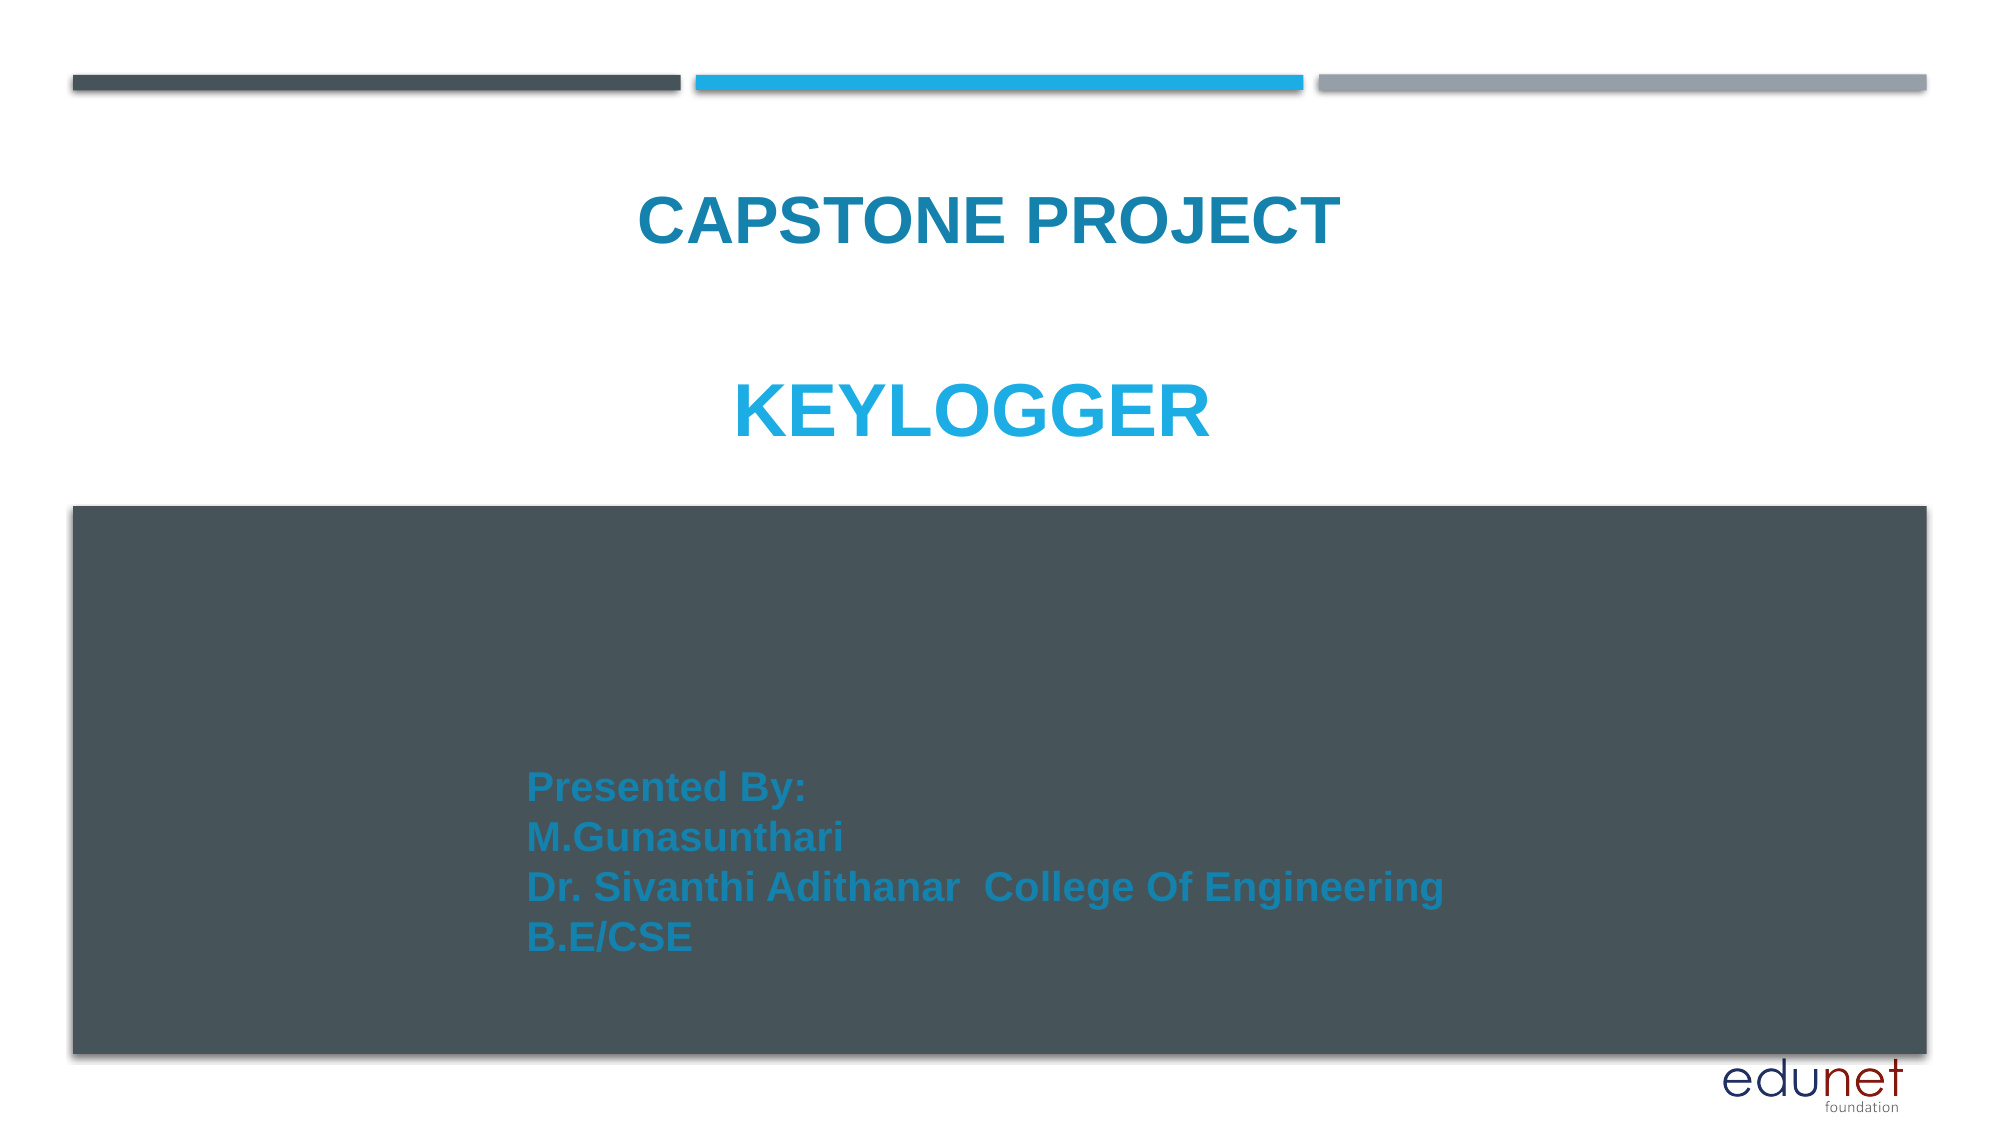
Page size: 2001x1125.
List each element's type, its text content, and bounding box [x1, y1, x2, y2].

text_box Presented By: M.Gunasunthari Dr. Sivanthi Adithanar College Of Engineering B.E/CSE [511, 752, 1821, 968]
title KEYLOGGER [222, 298, 1723, 460]
picture [1719, 1056, 1905, 1116]
text_box CAPSTONE PROJECT [0, 169, 2000, 265]
